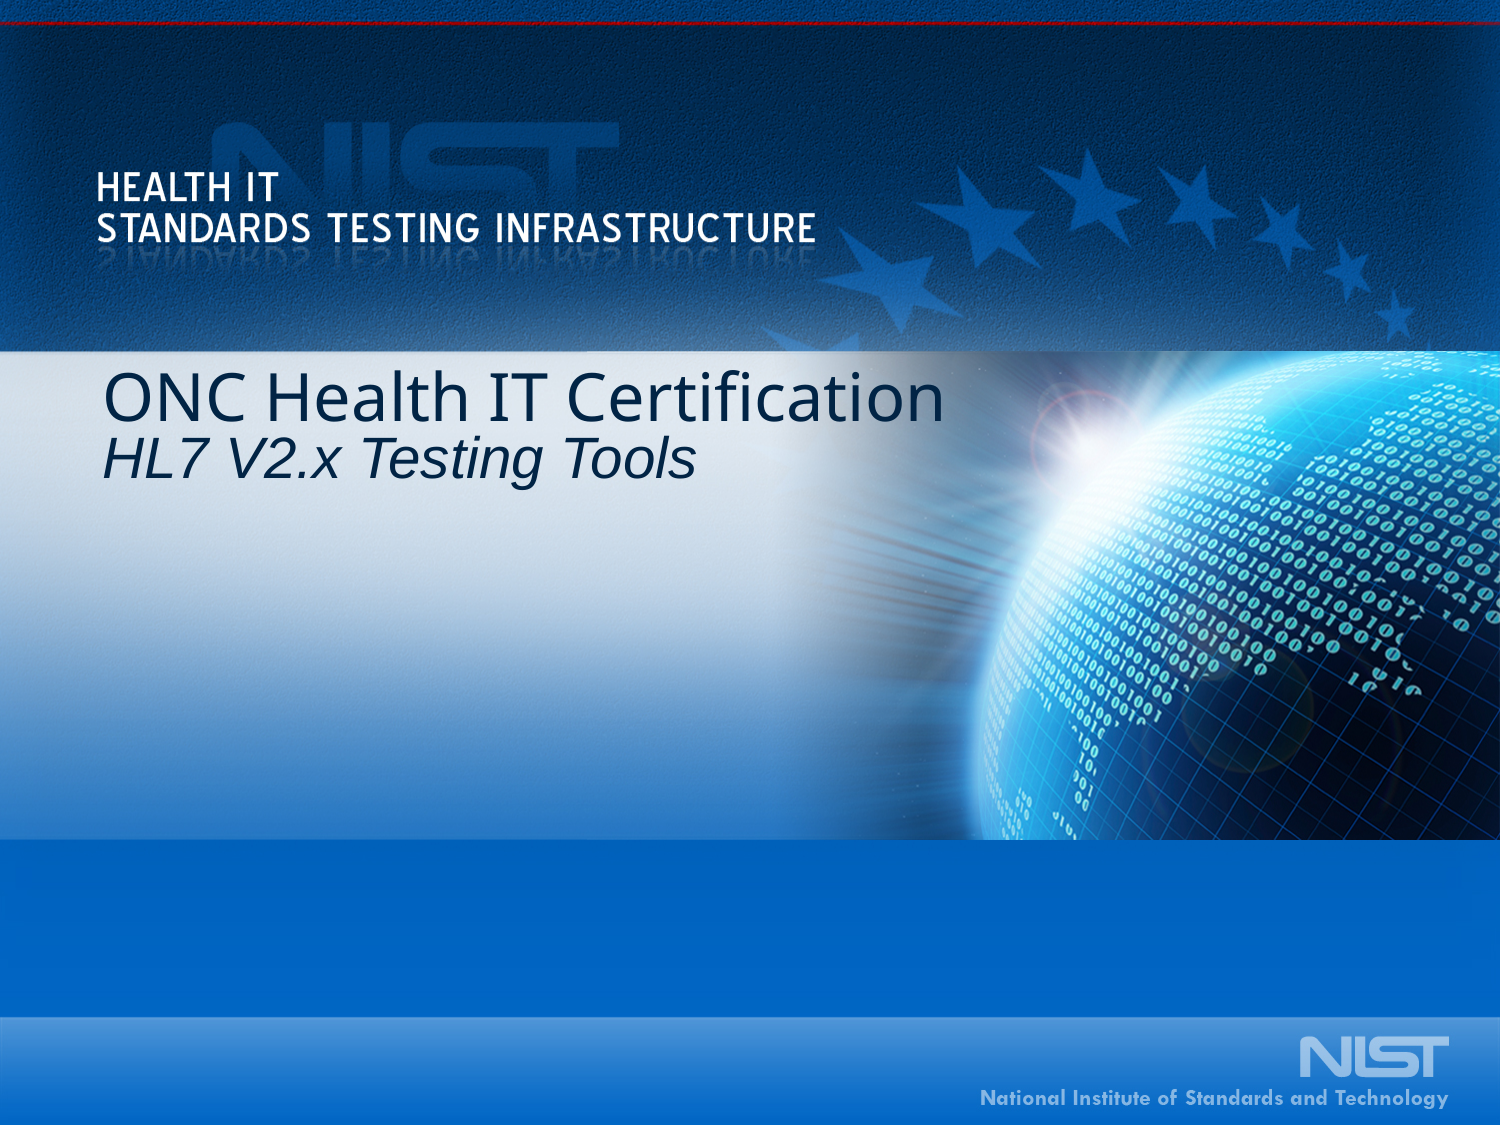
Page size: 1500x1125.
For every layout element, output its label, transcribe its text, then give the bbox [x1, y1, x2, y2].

picture [1372, 417, 1389, 425]
picture [1362, 439, 1372, 447]
picture [1374, 429, 1385, 436]
picture [1435, 422, 1448, 430]
picture [1409, 428, 1421, 435]
picture [0, 0, 1500, 1125]
picture [1395, 424, 1407, 432]
picture [1397, 412, 1409, 418]
picture [1421, 397, 1443, 408]
picture [1386, 421, 1395, 428]
picture [1447, 415, 1457, 421]
picture [1409, 405, 1418, 411]
picture [1472, 423, 1493, 430]
picture [1449, 426, 1459, 433]
picture [1385, 411, 1396, 415]
picture [1424, 432, 1433, 438]
text_box ONC Health IT Certification HL7 V2.x Testing Tools [87, 362, 581, 546]
picture [1422, 418, 1434, 425]
picture [1432, 412, 1445, 418]
picture [1433, 392, 1442, 397]
picture [1444, 402, 1457, 409]
picture [1410, 415, 1420, 421]
picture [1386, 432, 1396, 439]
picture [1419, 408, 1431, 414]
